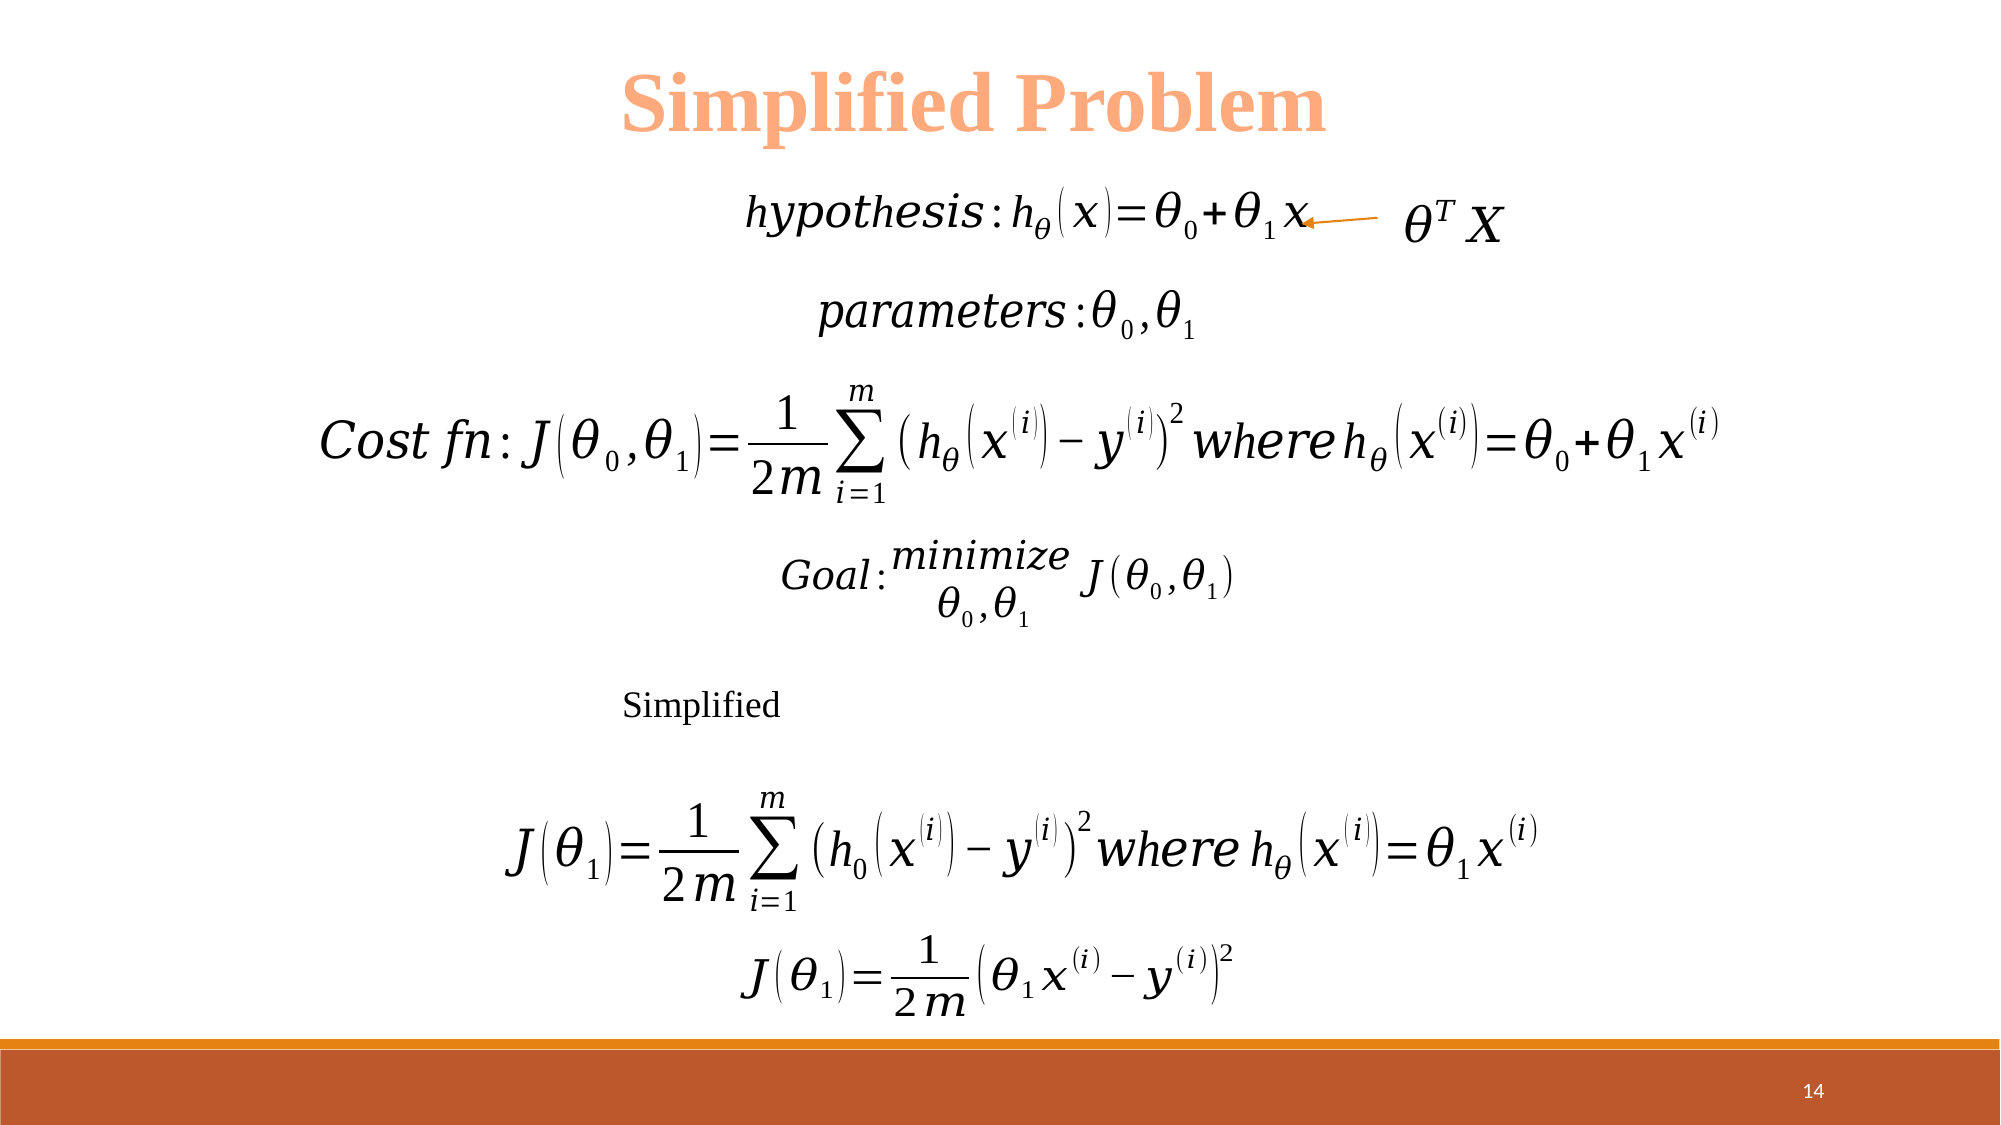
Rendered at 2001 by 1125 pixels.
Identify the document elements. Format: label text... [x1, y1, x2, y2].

slide_number 14 [1624, 1059, 1840, 1120]
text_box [1300, 217, 1378, 225]
